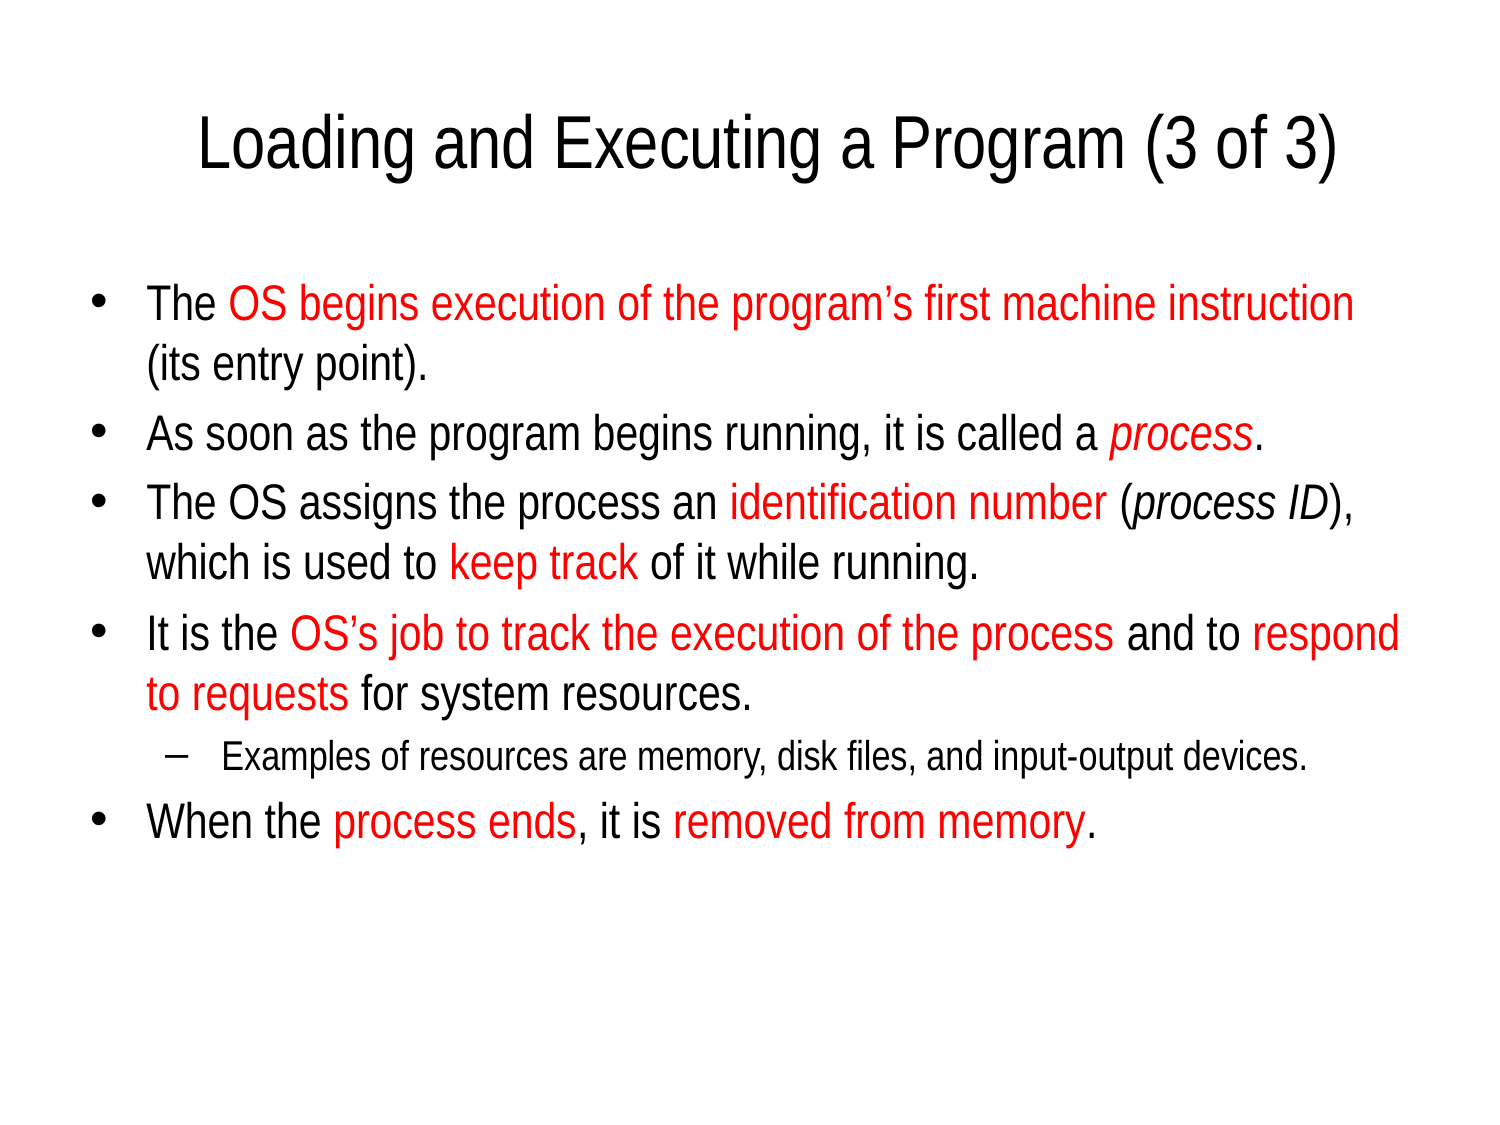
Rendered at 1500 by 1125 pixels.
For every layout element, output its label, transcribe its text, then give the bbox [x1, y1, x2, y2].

list The OS begins execution of the program’s first machine instruction (its entry point). As soon as the program begins running, it is called a process. The OS assigns the process an identification number (process ID), which is used to keep track of it while running. It is the OS’s job to track the execution of the process and to respond to requests for system resources. Examples of resources are memory, disk files, and input-output devices. When the process ends, it is removed from memory. [75, 262, 1425, 1005]
title Loading and Executing a Program (3 of 3) [75, 45, 1463, 233]
